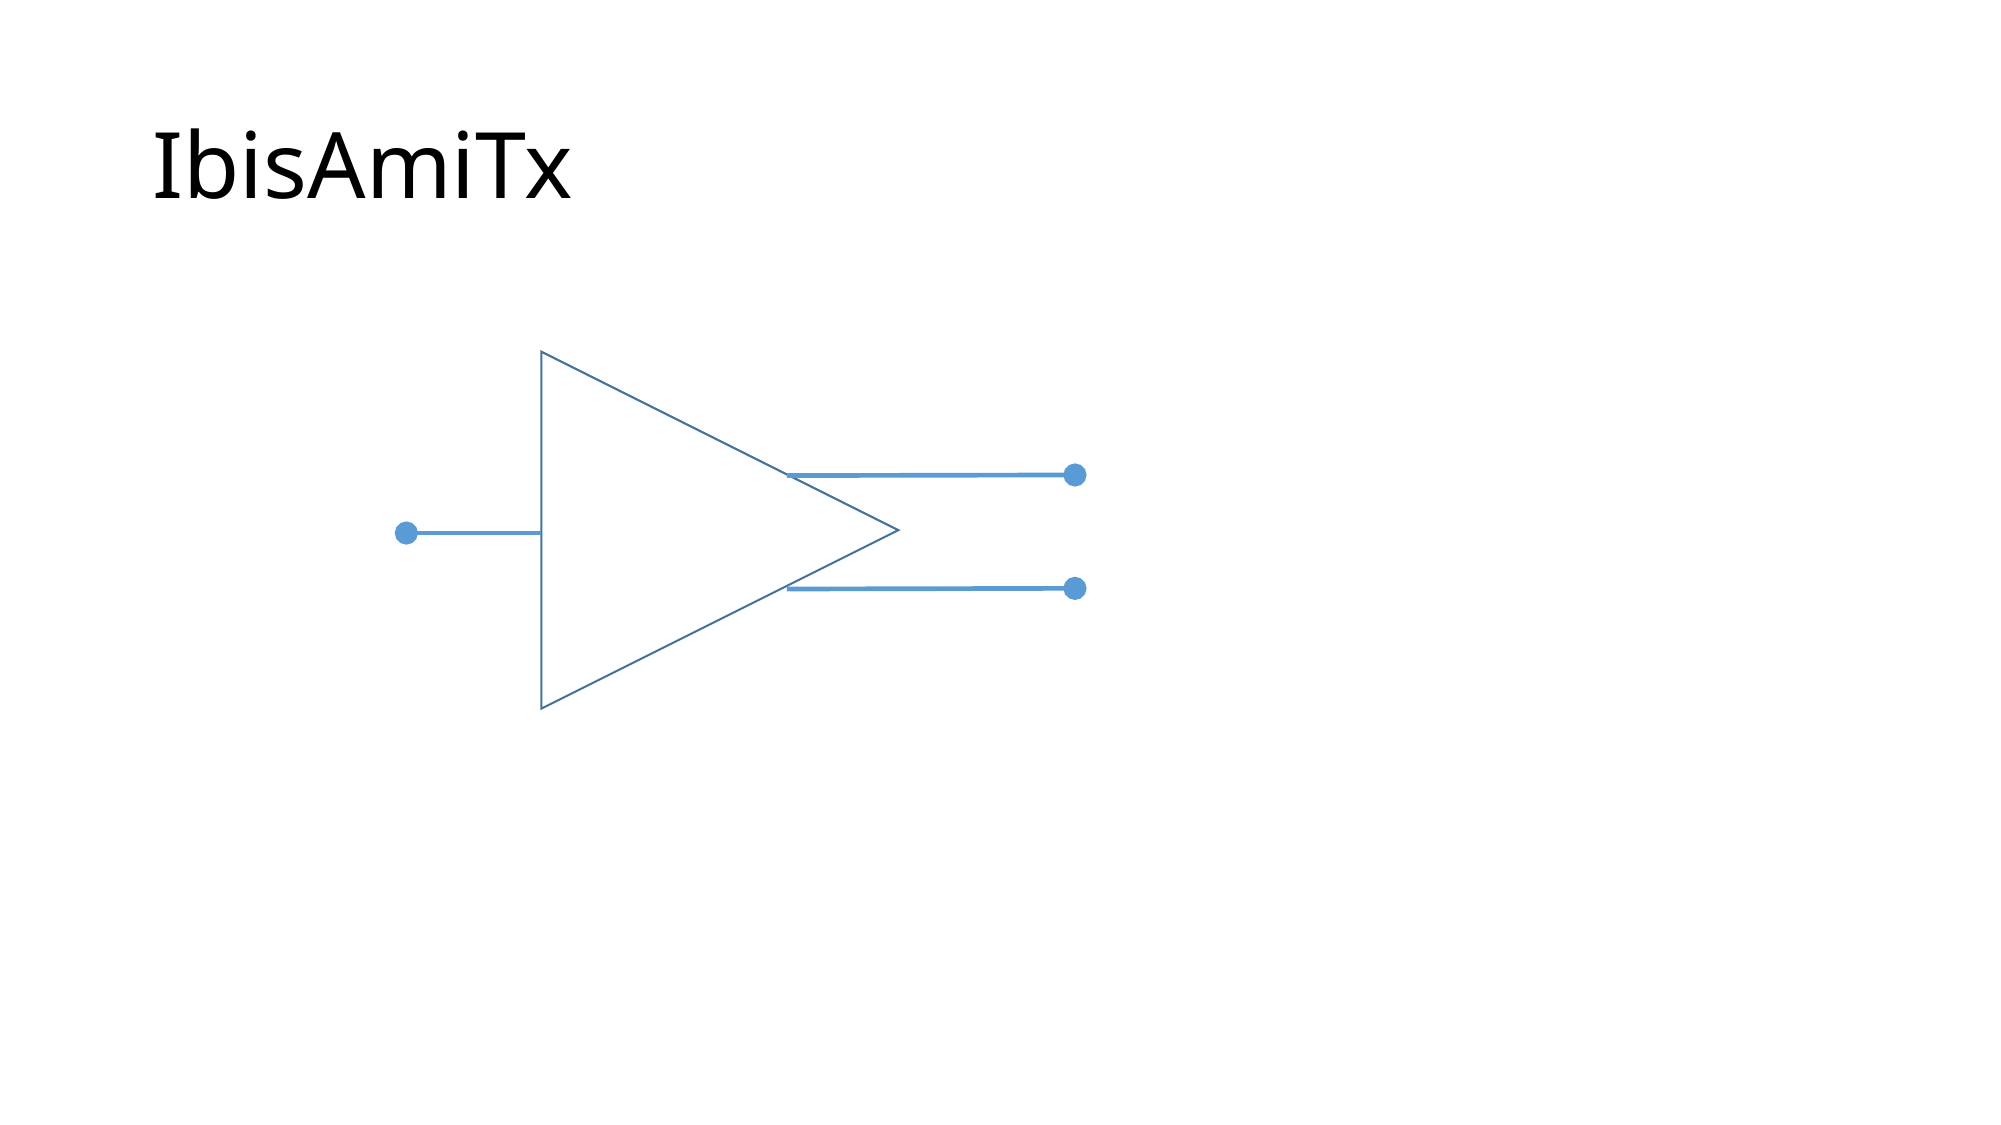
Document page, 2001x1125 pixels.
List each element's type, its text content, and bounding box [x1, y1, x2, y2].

text_box [540, 350, 901, 711]
title IbisAmiTx [137, 59, 1863, 278]
